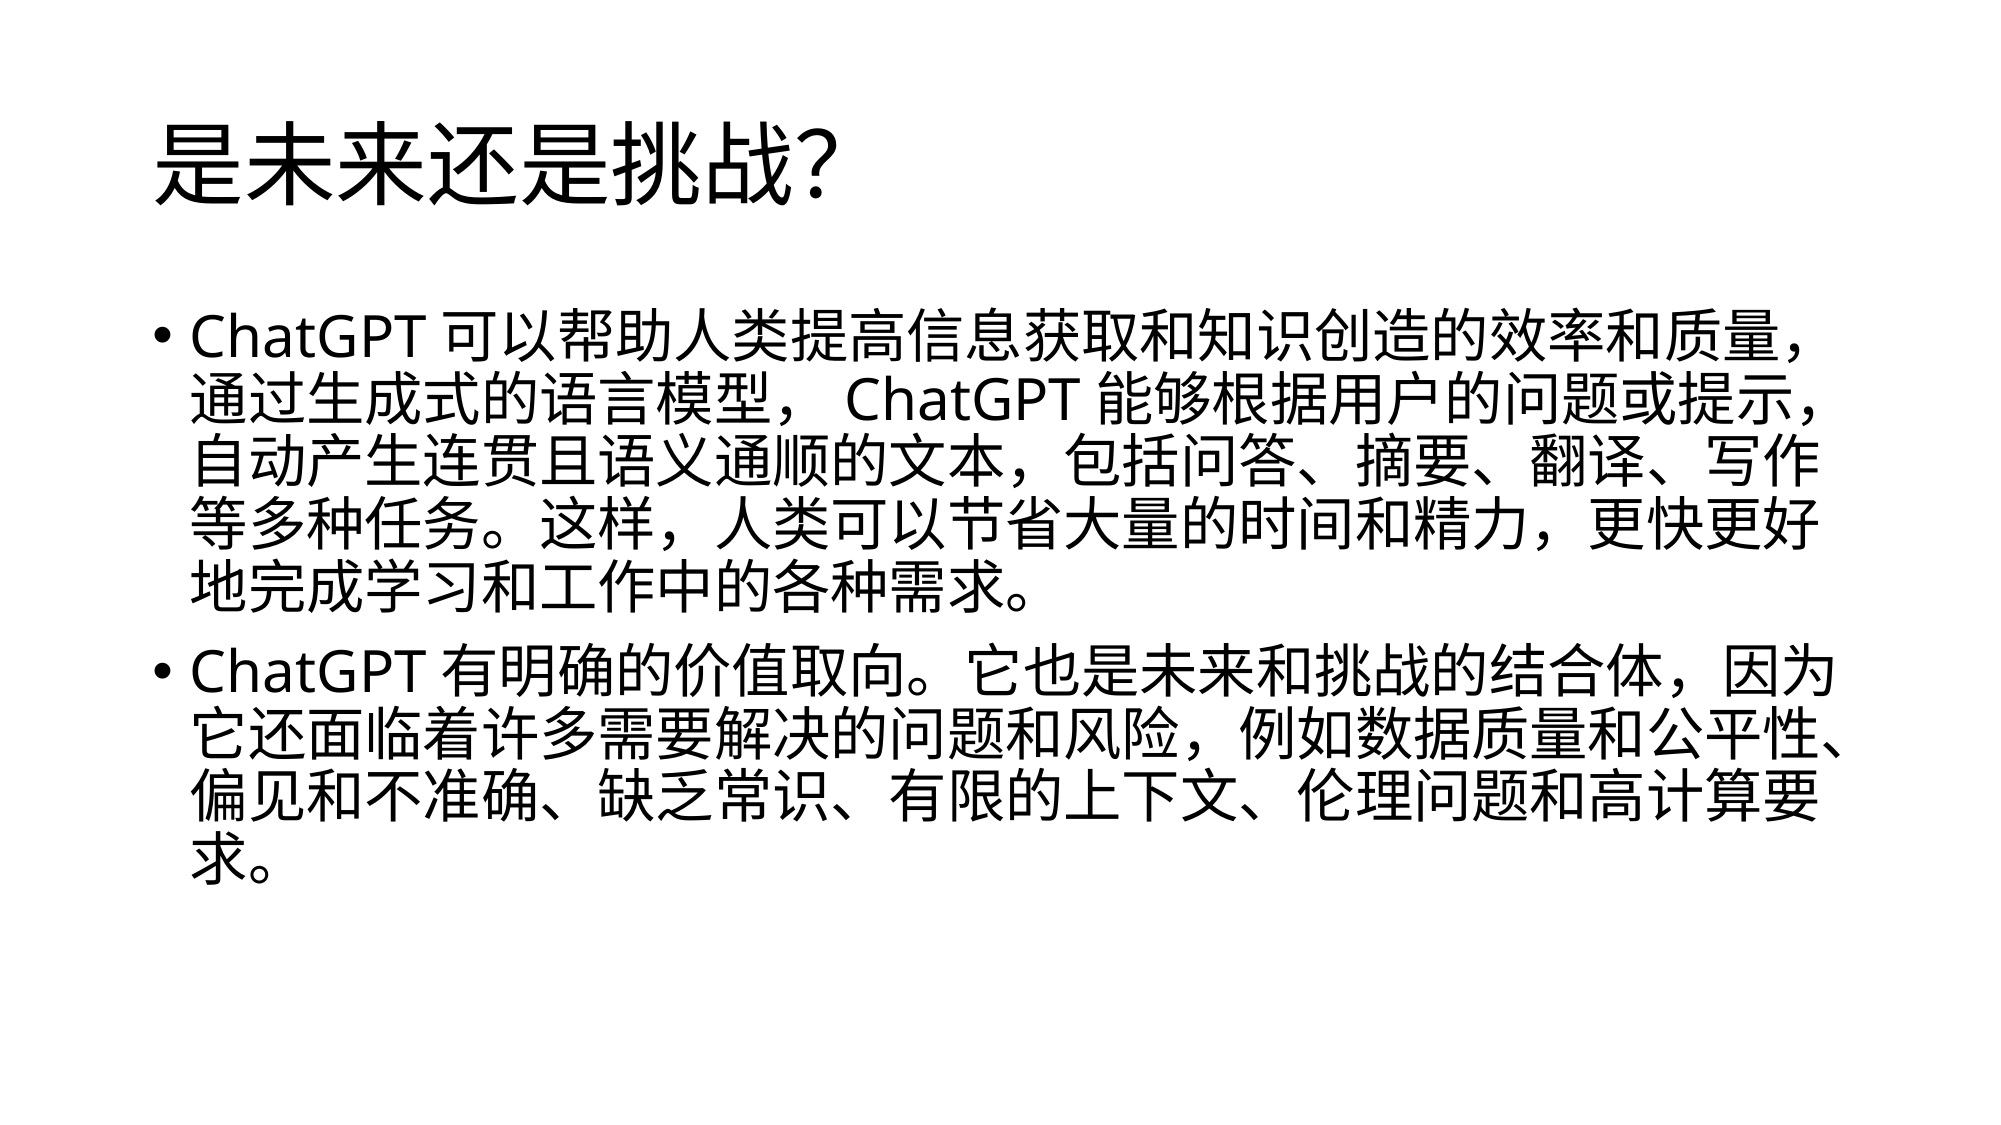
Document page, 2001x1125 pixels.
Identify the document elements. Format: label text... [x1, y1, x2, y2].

title 是未来还是挑战？ [137, 59, 1863, 278]
list ChatGPT可以帮助人类提高信息获取和知识创造的效率和质量，通过生成式的语言模型，ChatGPT能够根据用户的问题或提示，自动产生连贯且语义通顺的文本，包括问答、摘要、翻译、写作等多种任务。这样，人类可以节省大量的时间和精力，更快更好地完成学习和工作中的各种需求。 ChatGPT有明确的价值取向。它也是未来和挑战的结合体，因为它还面临着许多需要解决的问题和风险，例如数据质量和公平性、偏见和不准确、缺乏常识、有限的上下文、伦理问题和高计算要求。 [137, 299, 1863, 1014]
